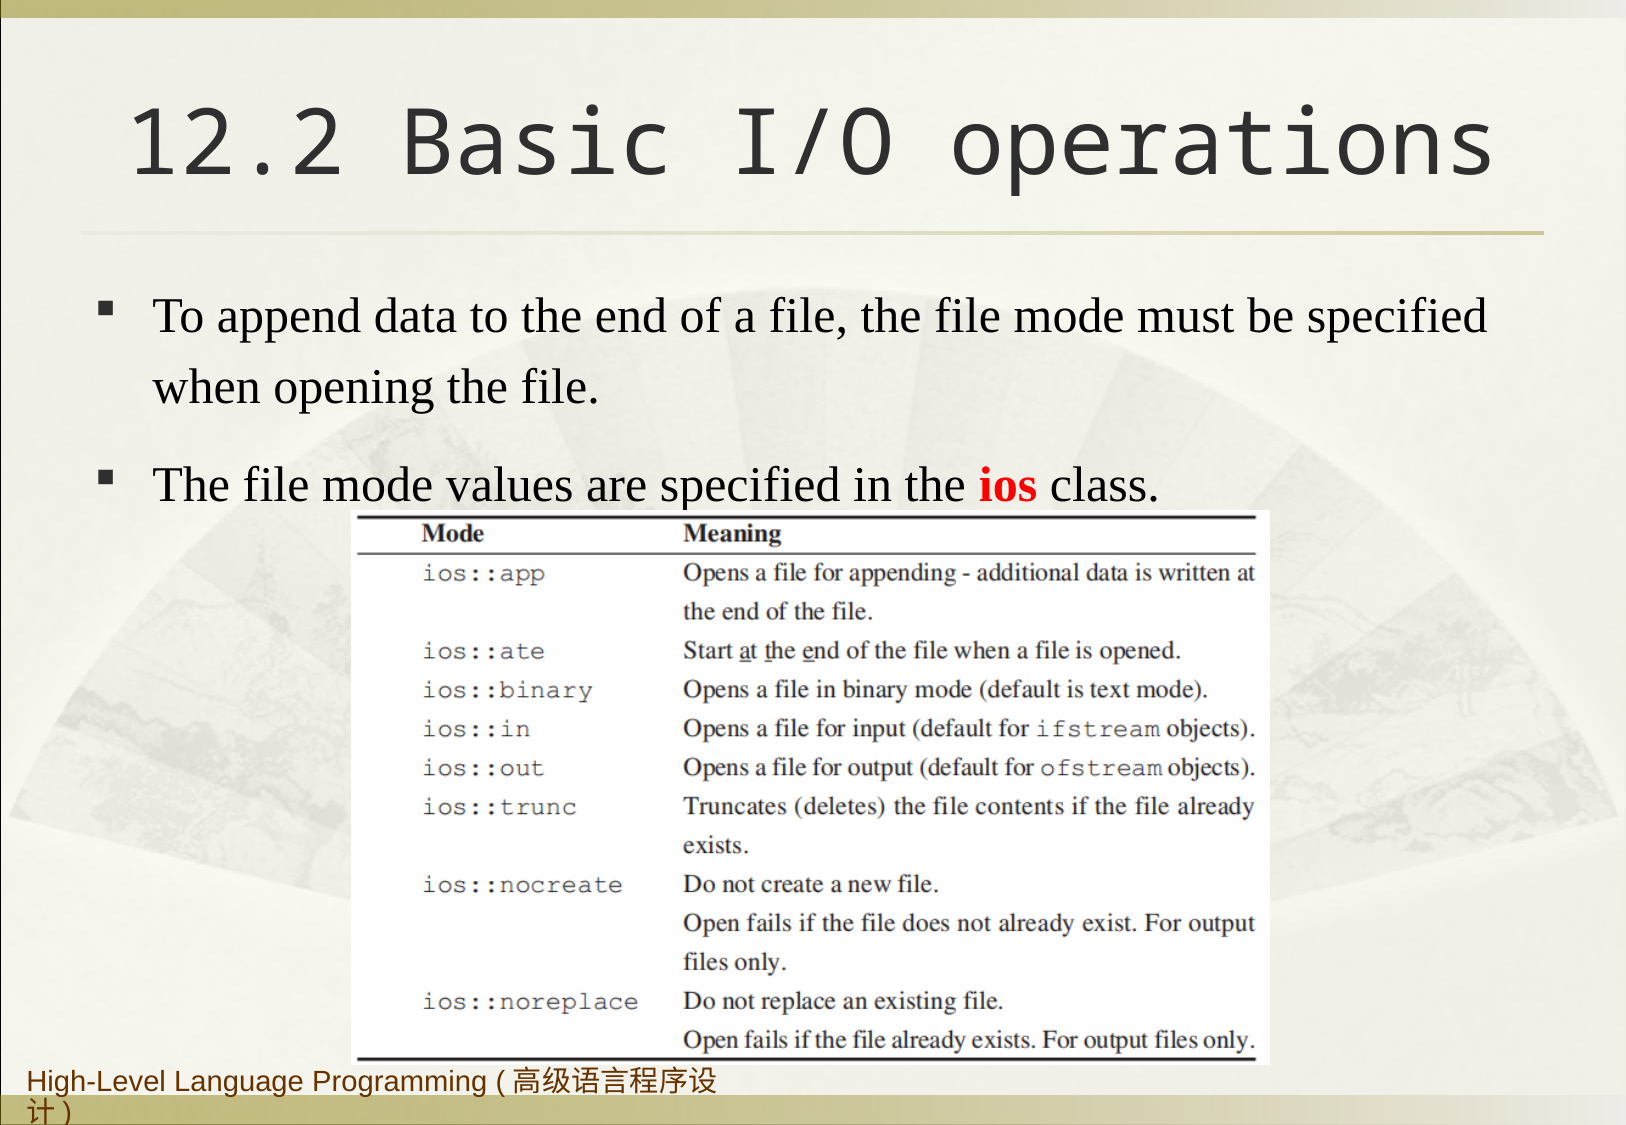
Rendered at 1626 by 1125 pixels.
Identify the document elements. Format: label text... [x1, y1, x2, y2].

picture [0, 0, 1626, 1125]
title 12.2 Basic I/O operations [81, 44, 1544, 232]
list To append data to the end of a file, the file mode must be specified when opening the file. The file mode values are specified in the ios class. [81, 262, 1544, 1032]
